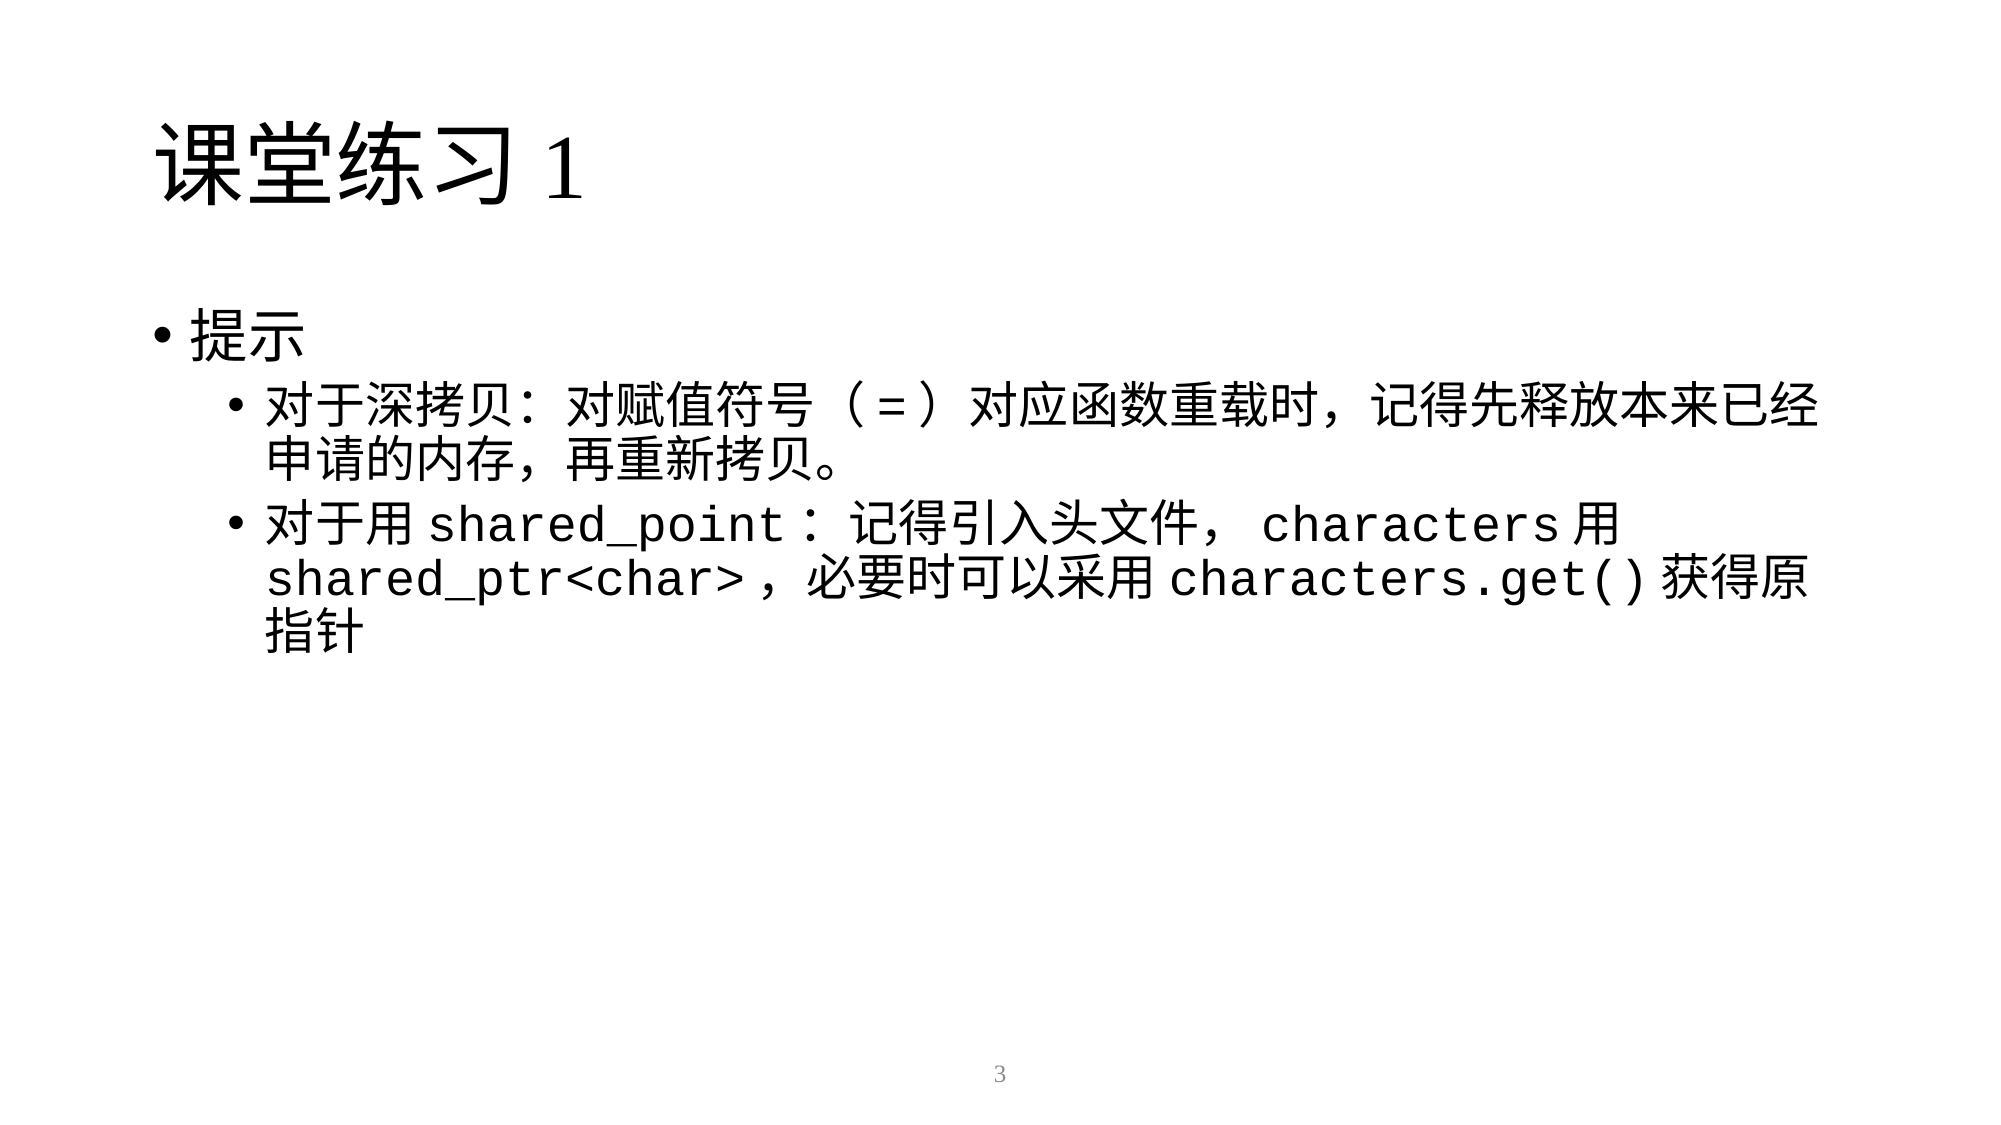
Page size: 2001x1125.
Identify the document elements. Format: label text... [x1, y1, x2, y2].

slide_number 3 [938, 1042, 1062, 1103]
title 课堂练习1 [137, 59, 1863, 278]
list 提示 对于深拷贝：对赋值符号（=）对应函数重载时，记得先释放本来已经申请的内存，再重新拷贝。 对于用shared_point：记得引入头文件，characters用shared_ptr<char>，必要时可以采用characters.get()获得原指针 [137, 299, 1863, 1014]
